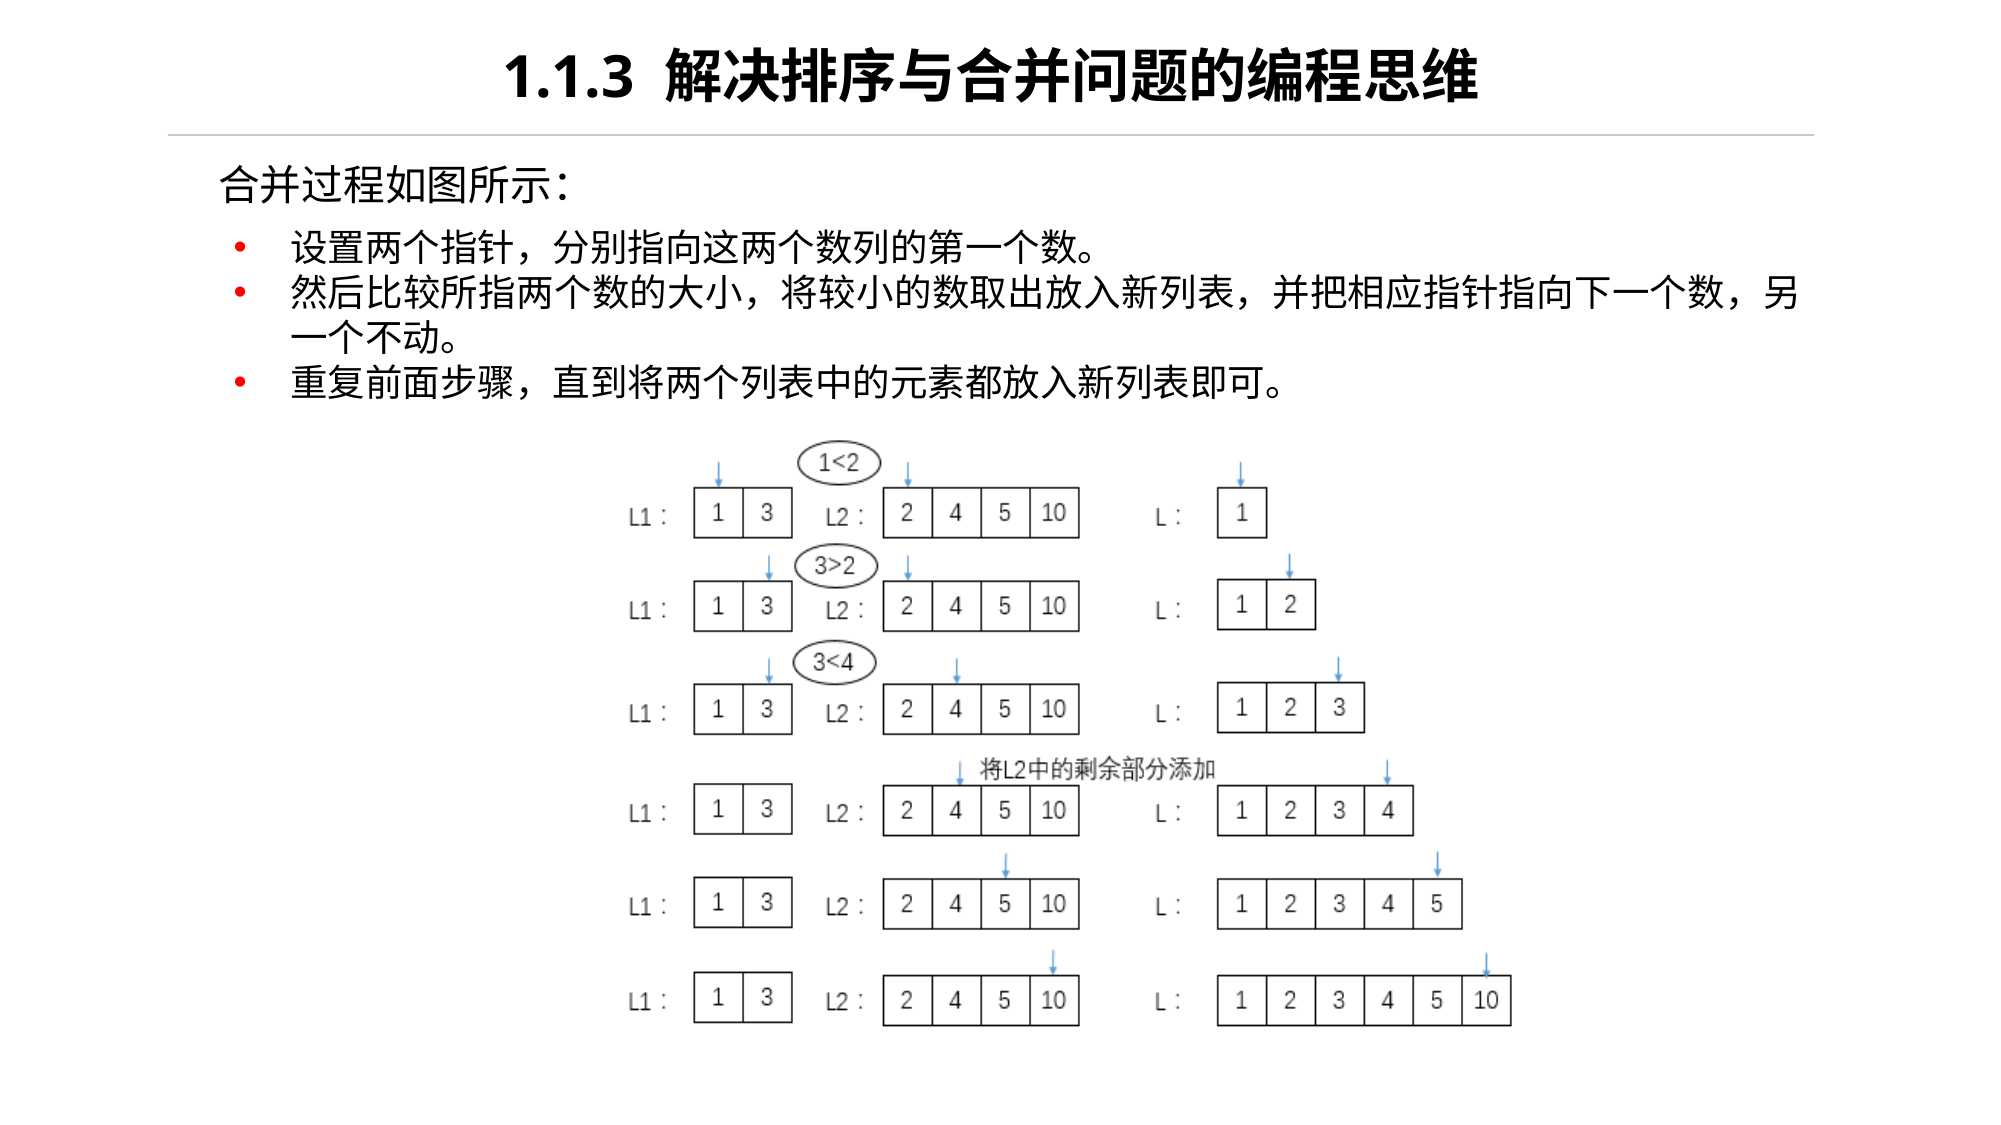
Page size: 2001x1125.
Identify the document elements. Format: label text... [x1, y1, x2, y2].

picture [593, 431, 1547, 1054]
text_box 设置两个指针，分别指向这两个数列的第一个数。 然后比较所指两个数的大小，将较小的数取出放入新列表，并把相应指针指向下一个数，另一个不动。 重复前面步骤，直到将两个列表中的元素都放入新列表即可。 [218, 216, 1816, 412]
text_box 1.1.3 解决排序与合并问题的编程思维 [434, 31, 1547, 116]
text_box 合并过程如图所示： [203, 151, 1463, 216]
